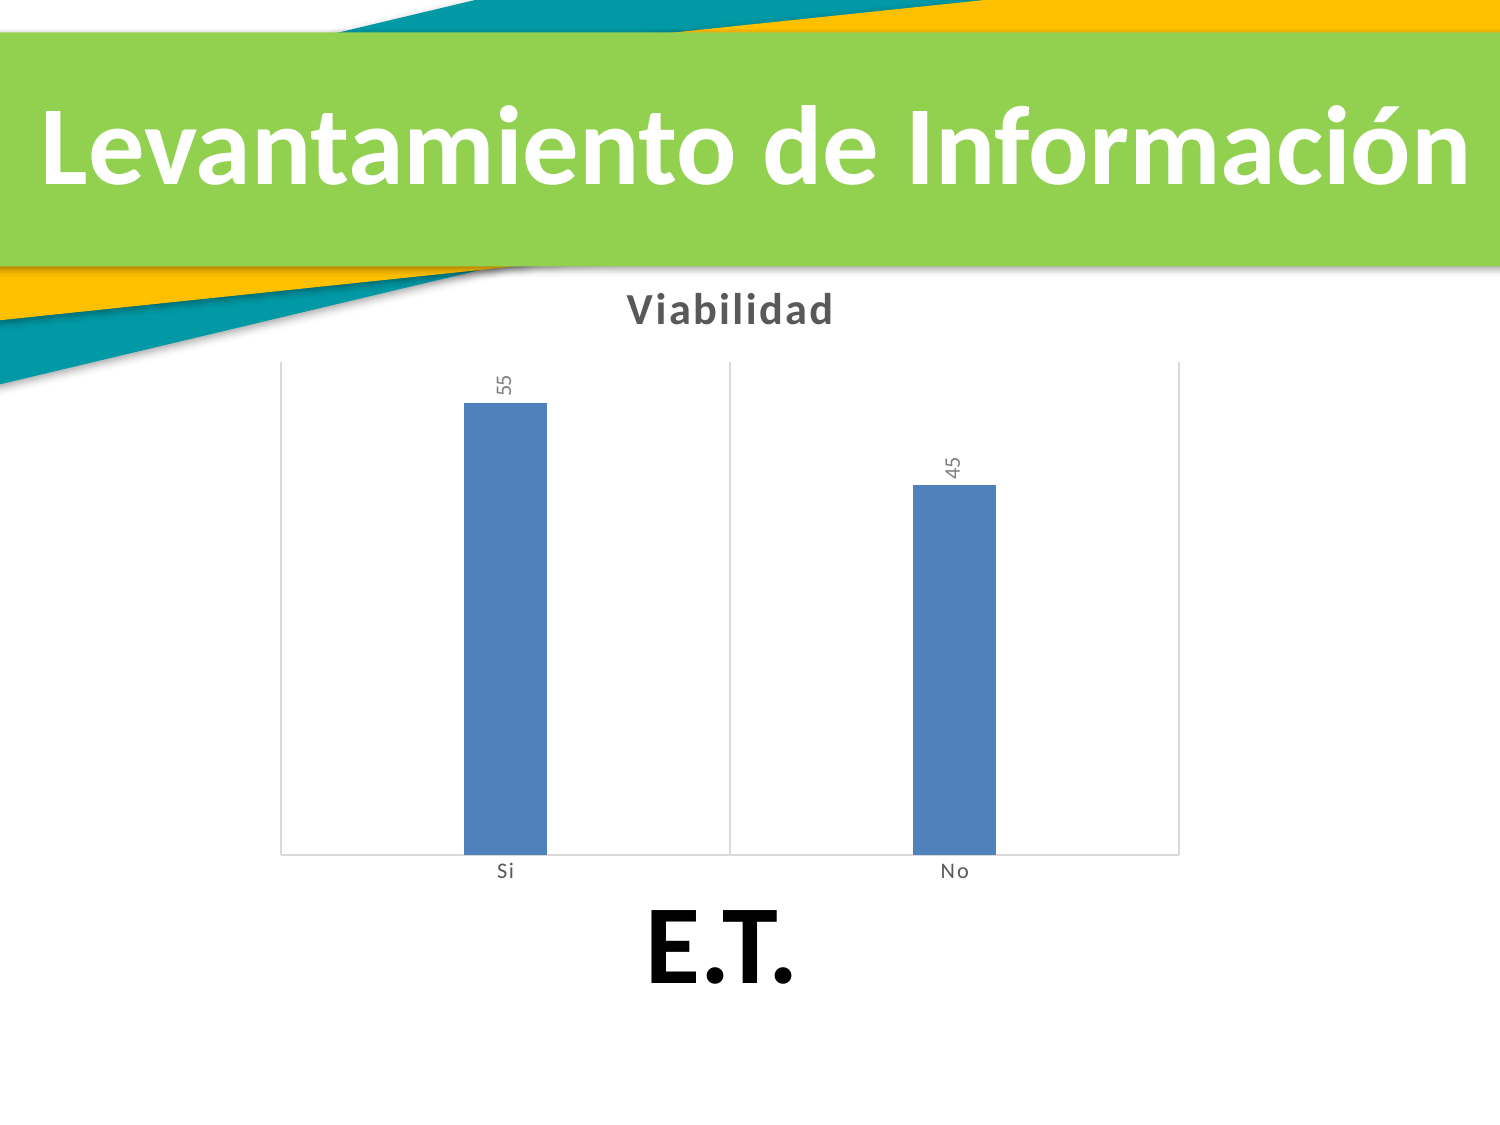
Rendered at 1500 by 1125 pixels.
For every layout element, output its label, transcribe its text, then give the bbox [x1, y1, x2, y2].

text_box Levantamiento de Información [25, 64, 1500, 215]
text_box E.T. [630, 907, 815, 1014]
chart [262, 257, 1198, 898]
